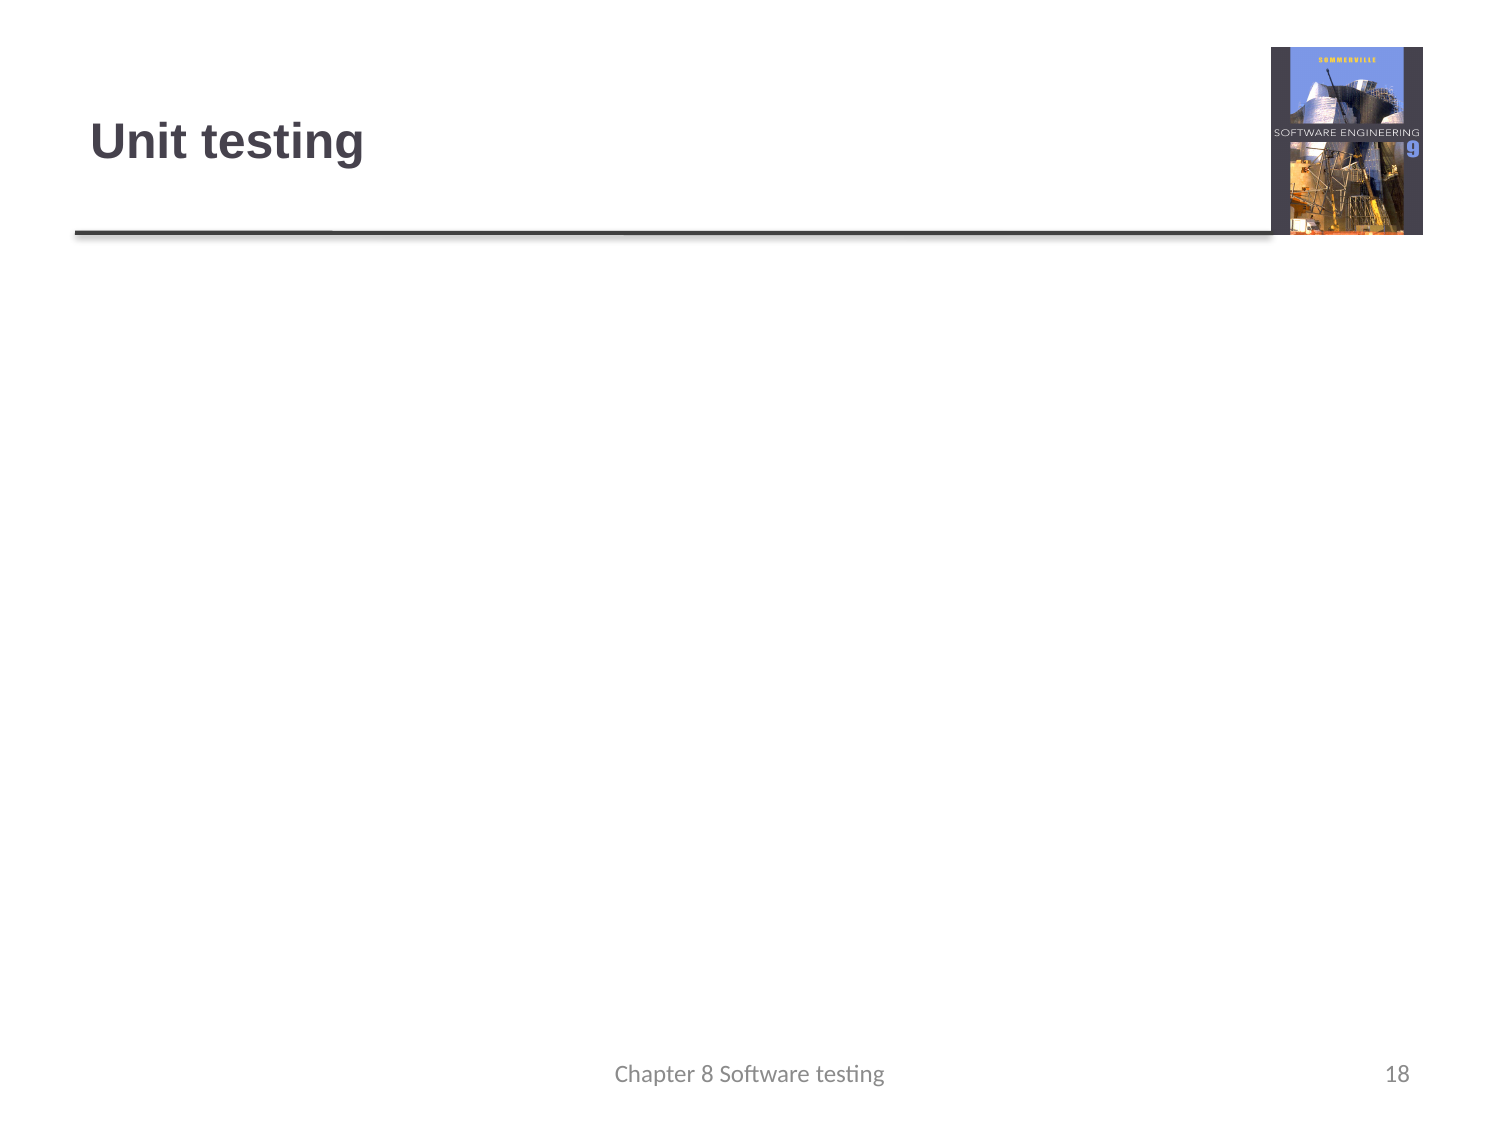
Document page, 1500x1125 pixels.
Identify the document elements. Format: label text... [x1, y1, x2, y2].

slide_number 18 [1074, 1042, 1425, 1103]
title Unit testing [74, 44, 1272, 233]
footer Chapter 8 Software testing [512, 1042, 988, 1103]
picture [1272, 47, 1423, 235]
